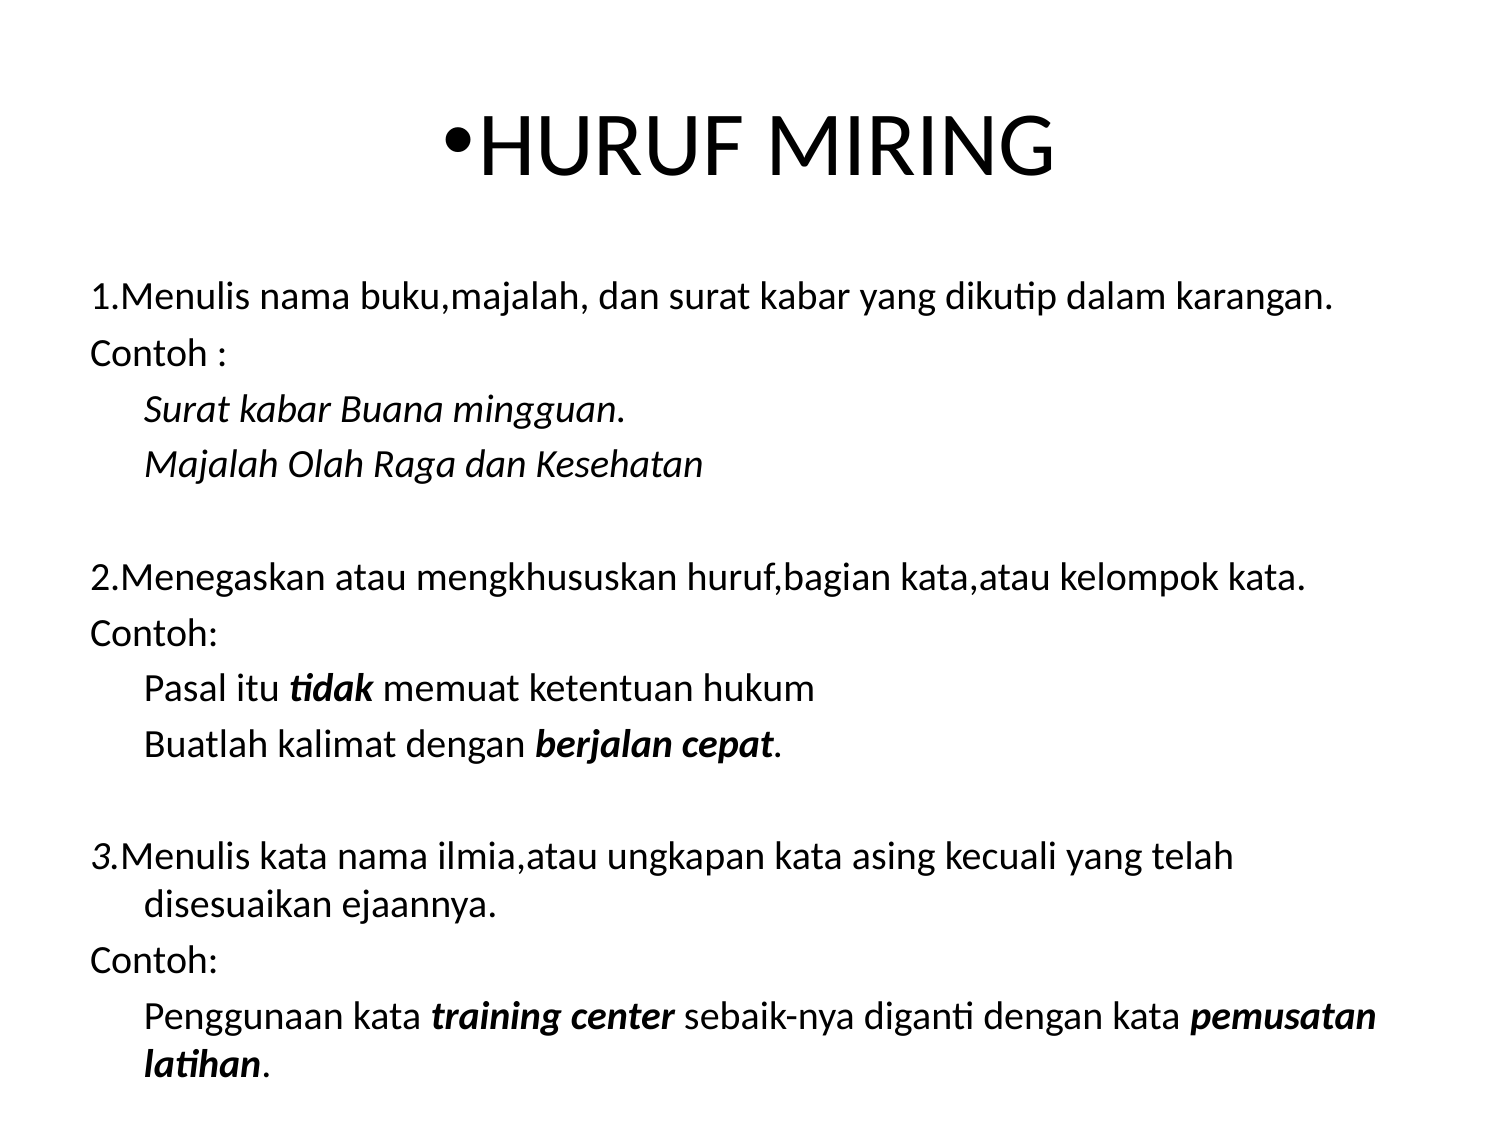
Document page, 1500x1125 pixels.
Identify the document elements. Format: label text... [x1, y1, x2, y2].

list 1.Menulis nama buku,majalah, dan surat kabar yang dikutip dalam karangan. Contoh : Surat kabar Buana mingguan. Majalah Olah Raga dan Kesehatan 2.Menegaskan atau mengkhususkan huruf,bagian kata,atau kelompok kata. Contoh: Pasal itu tidak memuat ketentuan hukum Buatlah kalimat dengan berjalan cepat. 3.Menulis kata nama ilmia,atau ungkapan kata asing kecuali yang telah disesuaikan ejaannya. Contoh: Penggunaan kata training center sebaik-nya diganti dengan kata pemusatan latihan. [75, 262, 1425, 1102]
title HURUF MIRING [75, 45, 1425, 233]
